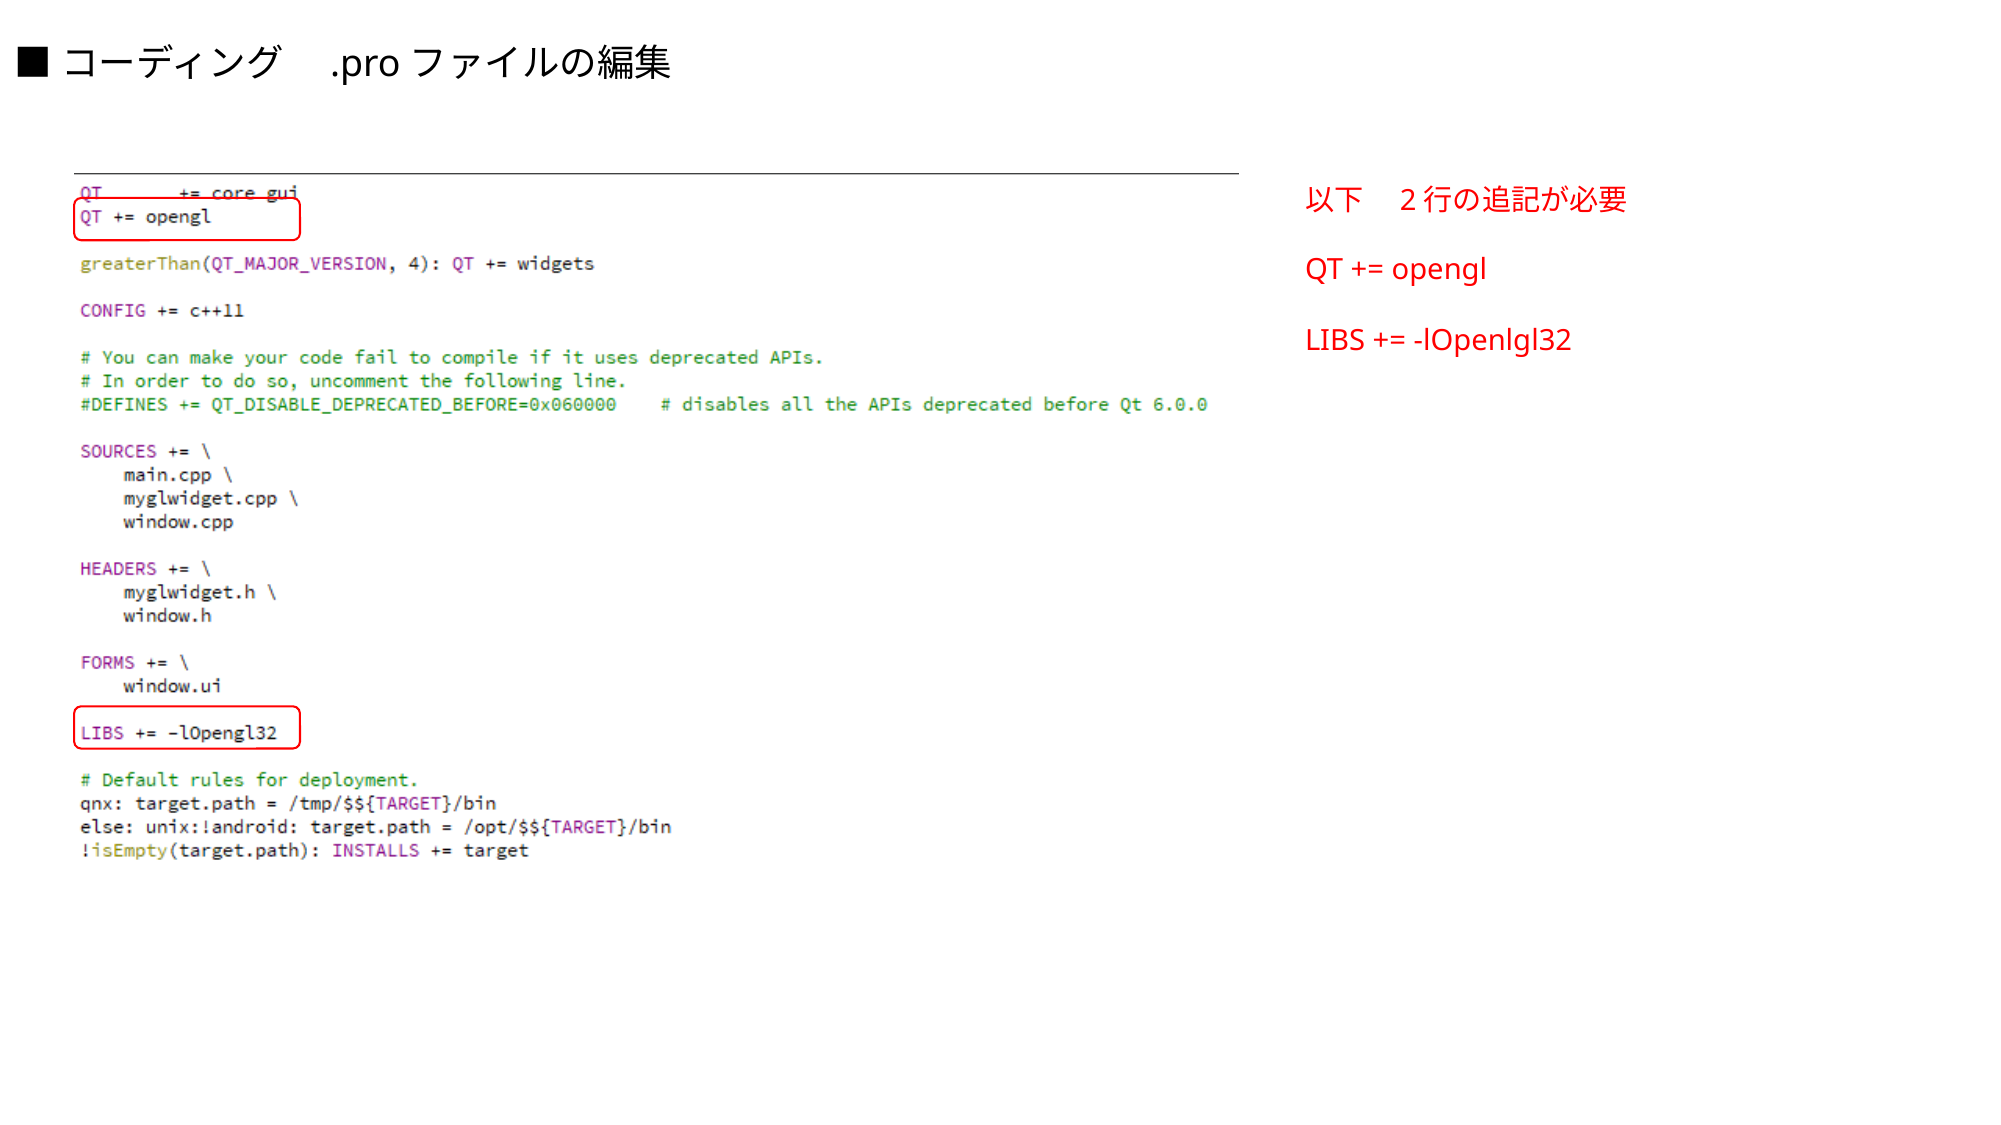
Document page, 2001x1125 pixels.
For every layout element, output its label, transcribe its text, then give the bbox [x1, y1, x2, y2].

text_box ■コーディング .proファイルの編集 [0, 31, 738, 91]
text_box 以下 2行の追記が必要 QT += opengl LIBS += -lOpenlgl32 [1290, 173, 1821, 433]
picture [74, 173, 1239, 885]
